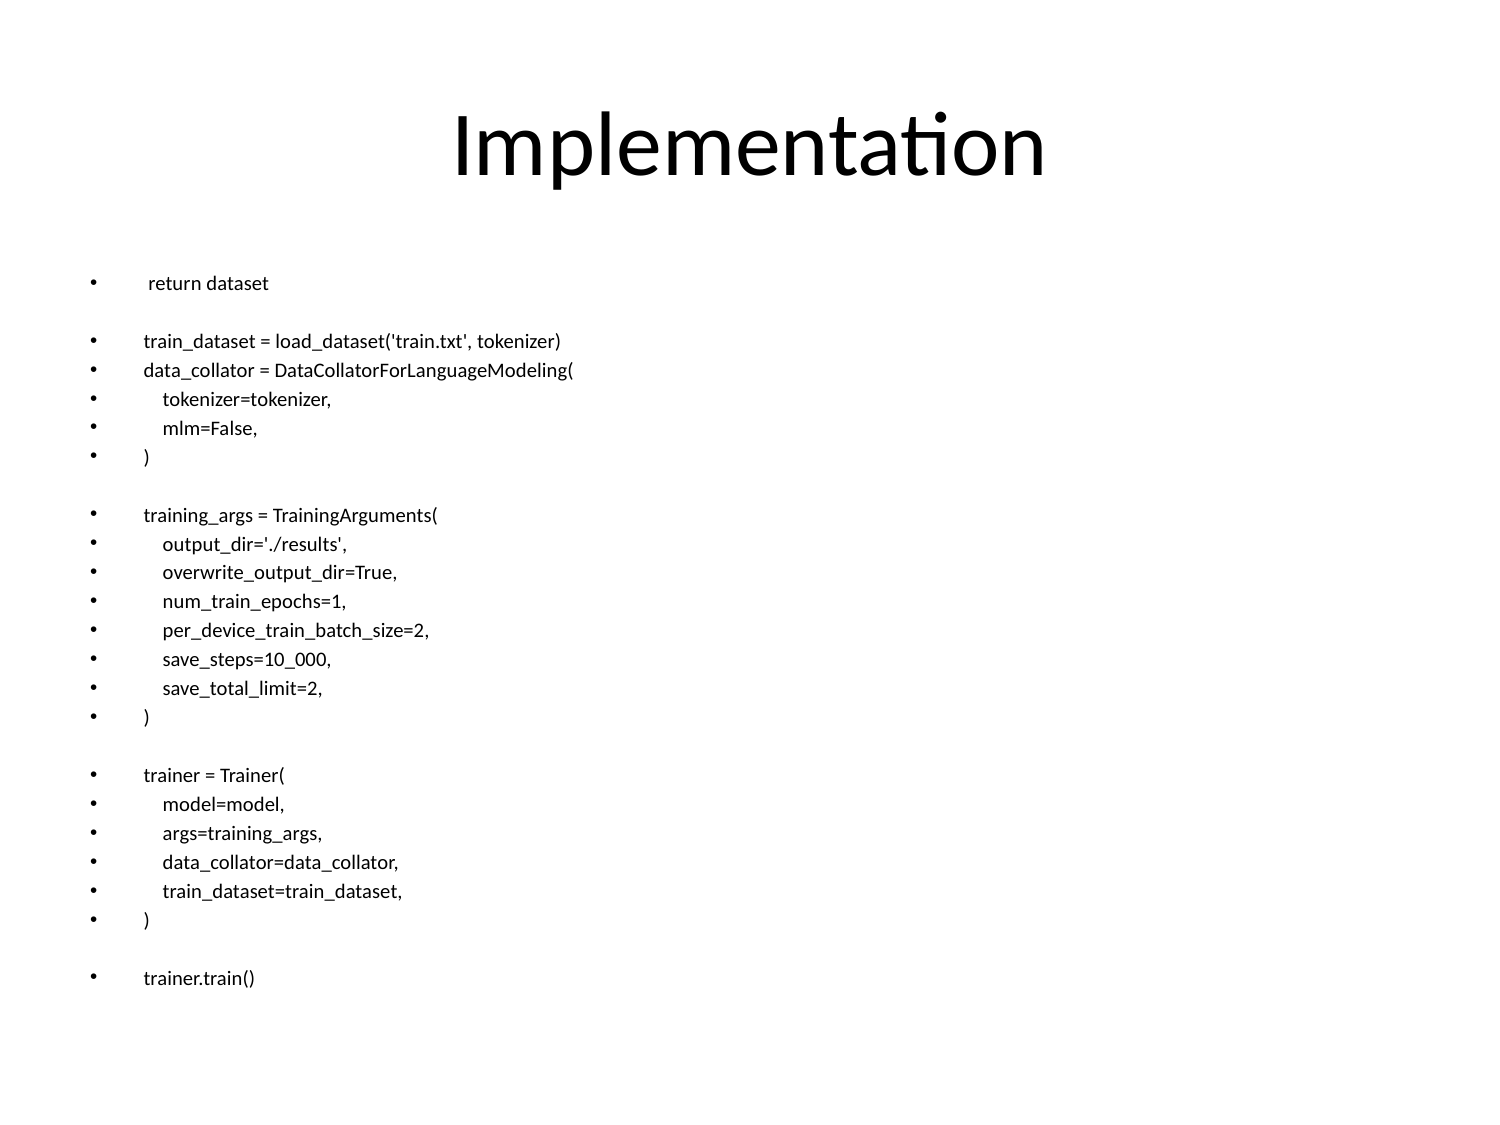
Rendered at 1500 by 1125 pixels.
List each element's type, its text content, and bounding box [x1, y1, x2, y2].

list return dataset train_dataset = load_dataset('train.txt', tokenizer) data_collator = DataCollatorForLanguageModeling( tokenizer=tokenizer, mlm=False, ) training_args = TrainingArguments( output_dir='./results', overwrite_output_dir=True, num_train_epochs=1, per_device_train_batch_size=2, save_steps=10_000, save_total_limit=2, ) trainer = Trainer( model=model, args=training_args, data_collator=data_collator, train_dataset=train_dataset, ) trainer.train() [75, 262, 1425, 1005]
title Implementation [75, 45, 1425, 233]
